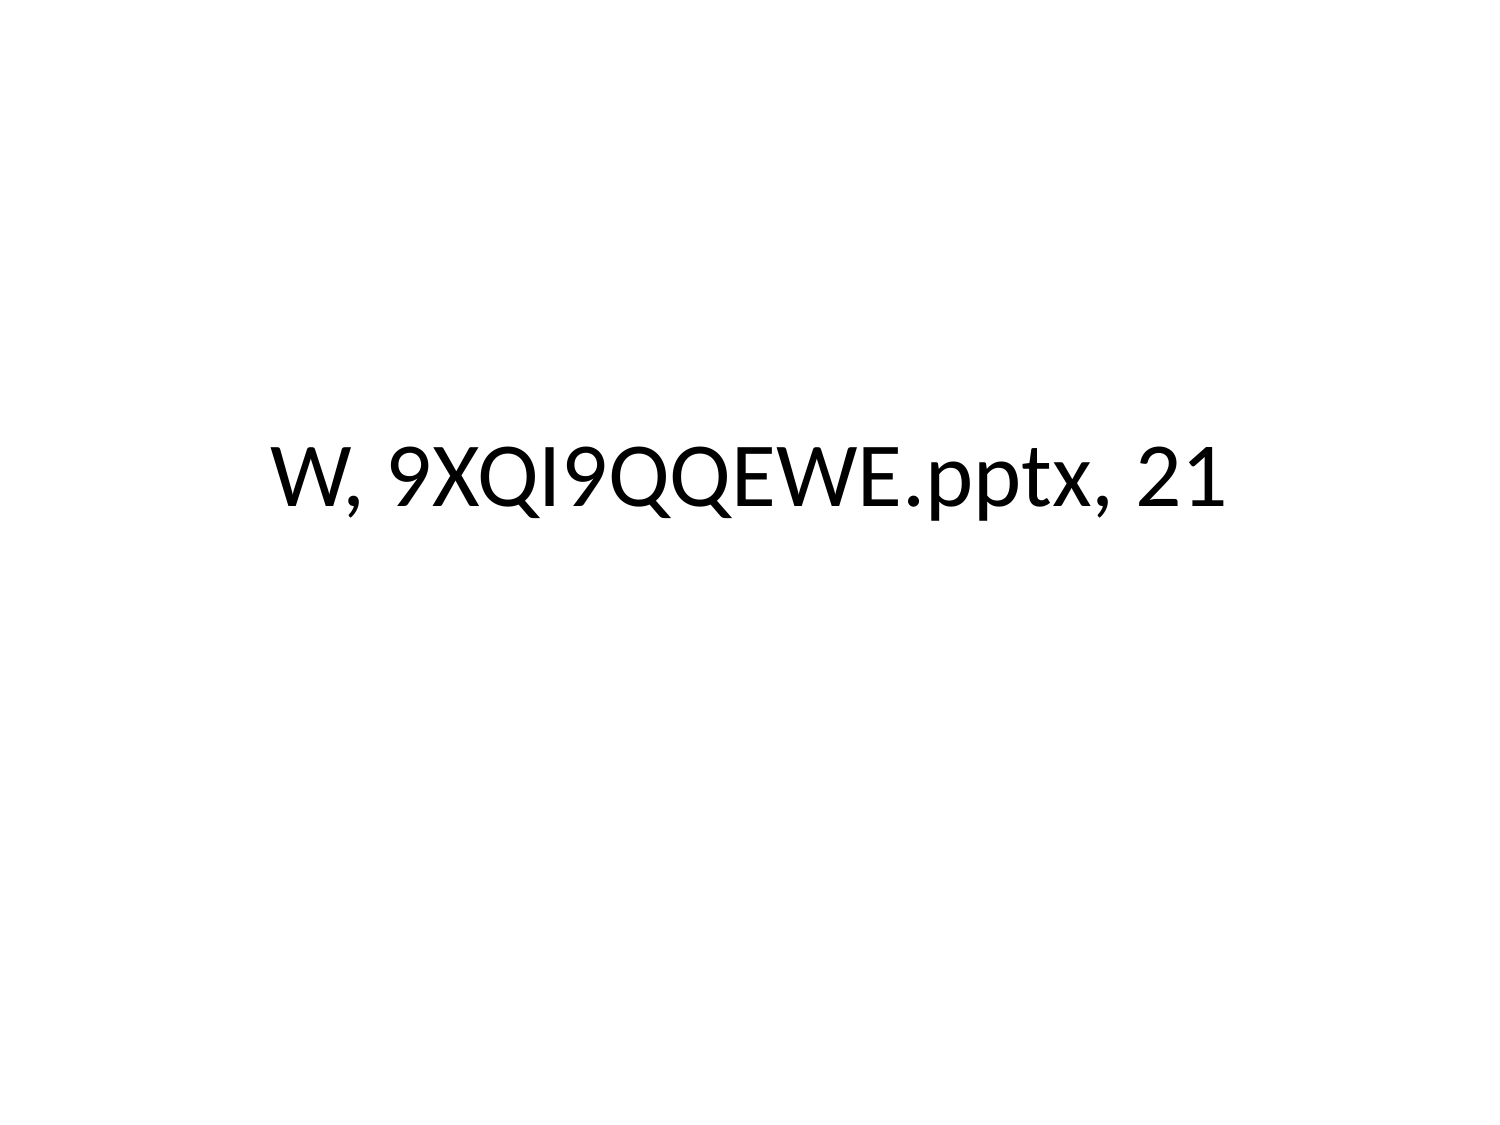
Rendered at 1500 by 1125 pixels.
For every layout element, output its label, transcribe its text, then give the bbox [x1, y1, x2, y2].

title W, 9XQI9QQEWE.pptx, 21 [112, 349, 1388, 591]
